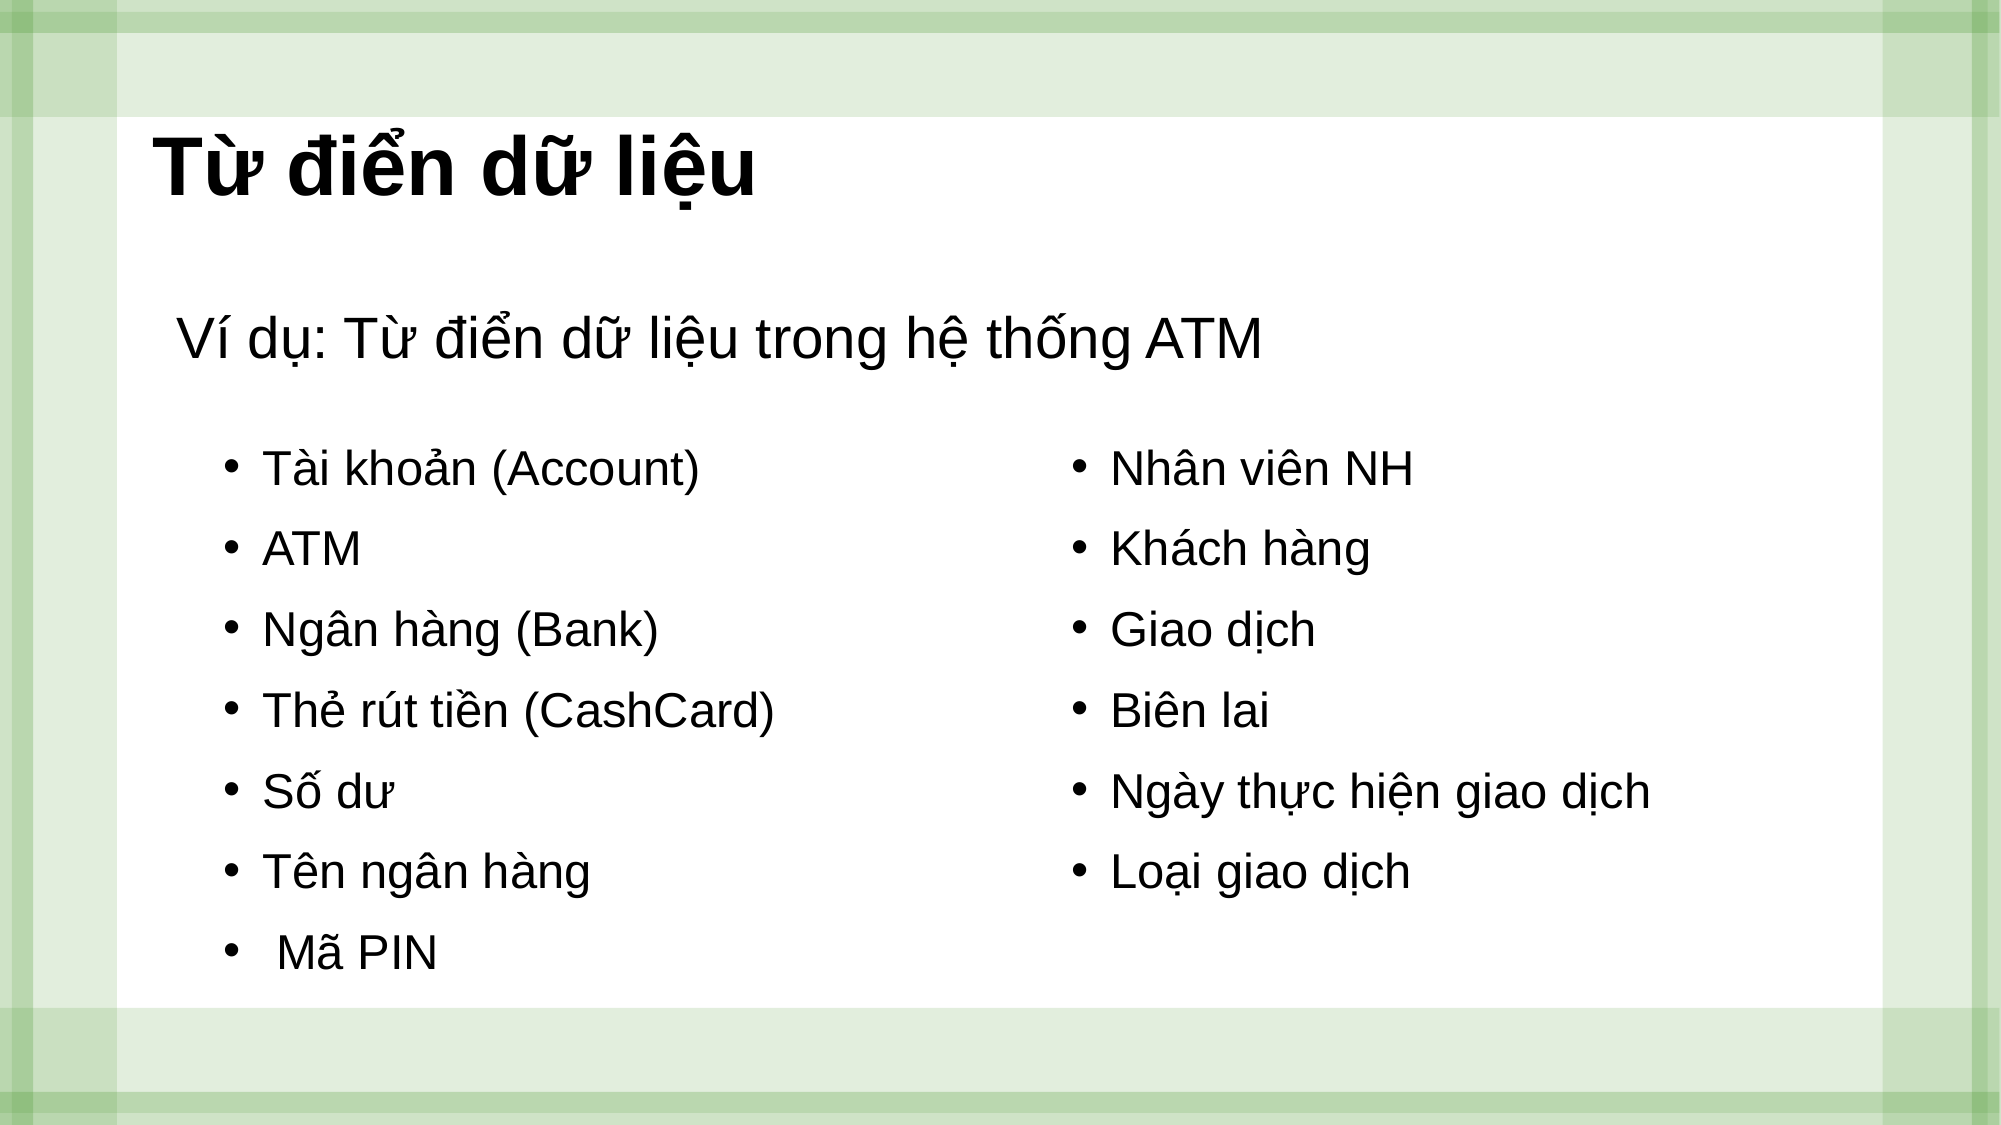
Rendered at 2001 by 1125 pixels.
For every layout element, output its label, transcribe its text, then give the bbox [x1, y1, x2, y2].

text_box Ví dụ: Từ điển dữ liệu trong hệ thống ATM [161, 293, 1281, 378]
title Từ điển dữ liệu [137, 59, 1863, 278]
list Tài khoản (Account) ATM Ngân hàng (Bank) Thẻ rút tiền (CashCard) Số dư Tên ngân hàng Mã PIN Nhân viên NH Khách hàng Giao dịch Biên lai Ngày thực hiện giao dịch Loại giao dịch [137, 416, 1863, 992]
